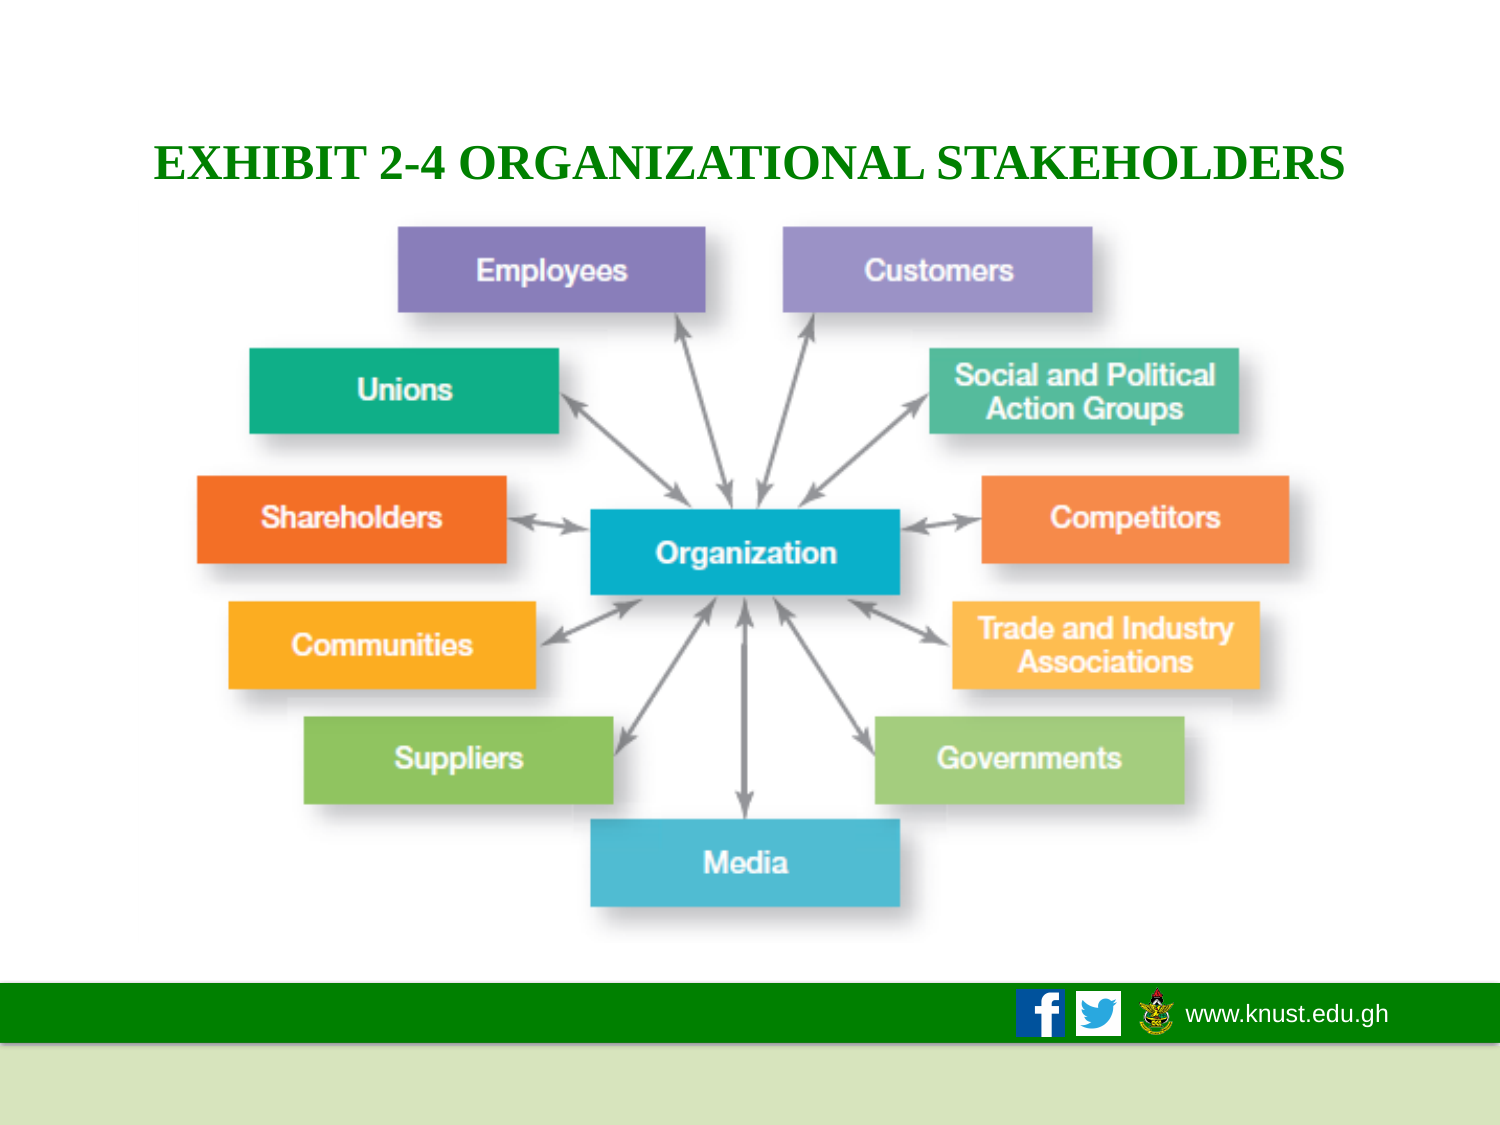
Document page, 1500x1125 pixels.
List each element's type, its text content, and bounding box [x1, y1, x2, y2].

picture [137, 200, 1363, 943]
picture [1076, 991, 1121, 1036]
picture [1016, 989, 1065, 1037]
picture [1139, 987, 1174, 1035]
title EXHIBIT 2-4 ORGANIZATIONAL STAKEHOLDERS [103, 2, 1397, 220]
